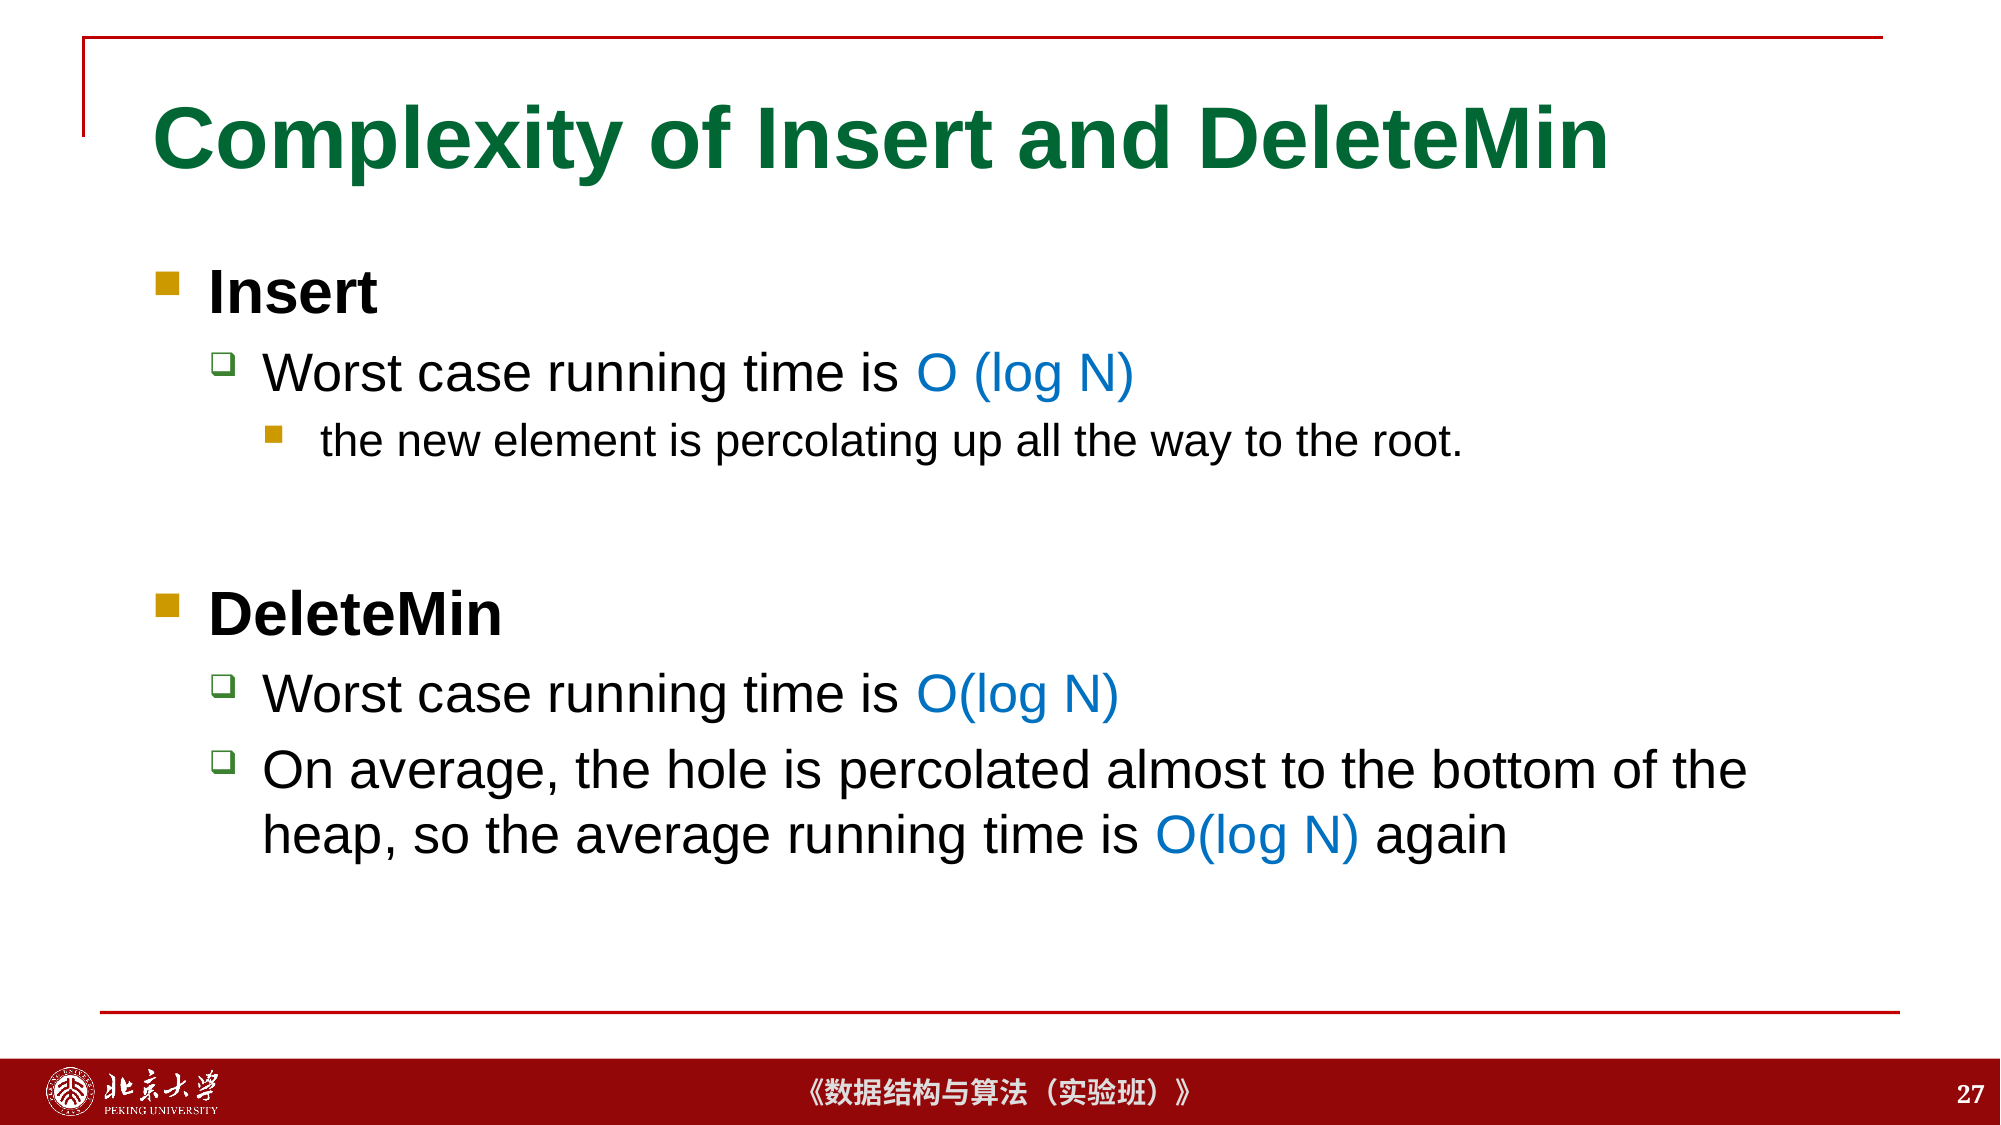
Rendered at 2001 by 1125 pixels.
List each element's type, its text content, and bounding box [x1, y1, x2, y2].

slide_number 27 [1550, 1065, 2000, 1125]
title Complexity of Insert and DeleteMin [137, 59, 1863, 209]
list Insert Worst case running time is O (log N) the new element is percolating up all the way to the root. DeleteMin Worst case running time is O(log N) On average, the hole is percolated almost to the bottom of the heap, so the average running time is O(log N) again [137, 243, 1863, 1017]
picture [46, 1067, 218, 1116]
